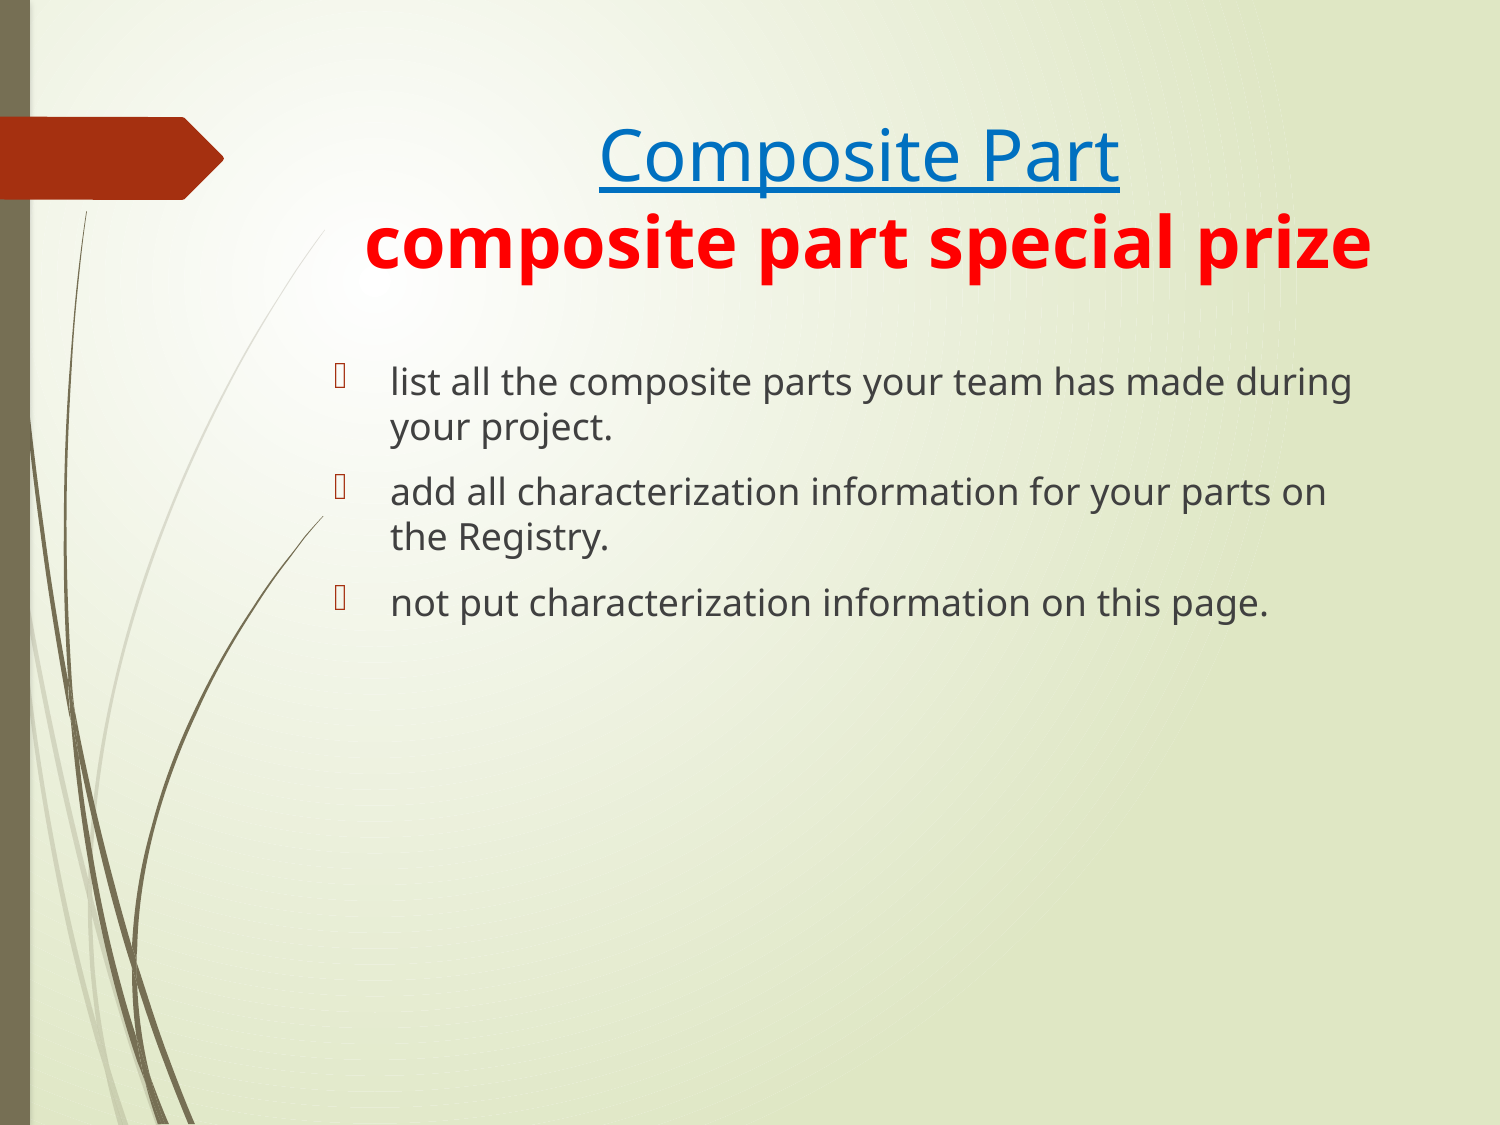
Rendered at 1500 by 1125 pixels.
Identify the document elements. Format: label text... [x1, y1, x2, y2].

title Composite Part composite part special prize [319, 102, 1400, 313]
list list all the composite parts your team has made during your project. add all characterization information for your parts on the Registry. not put characterization information on this page. [318, 350, 1400, 970]
